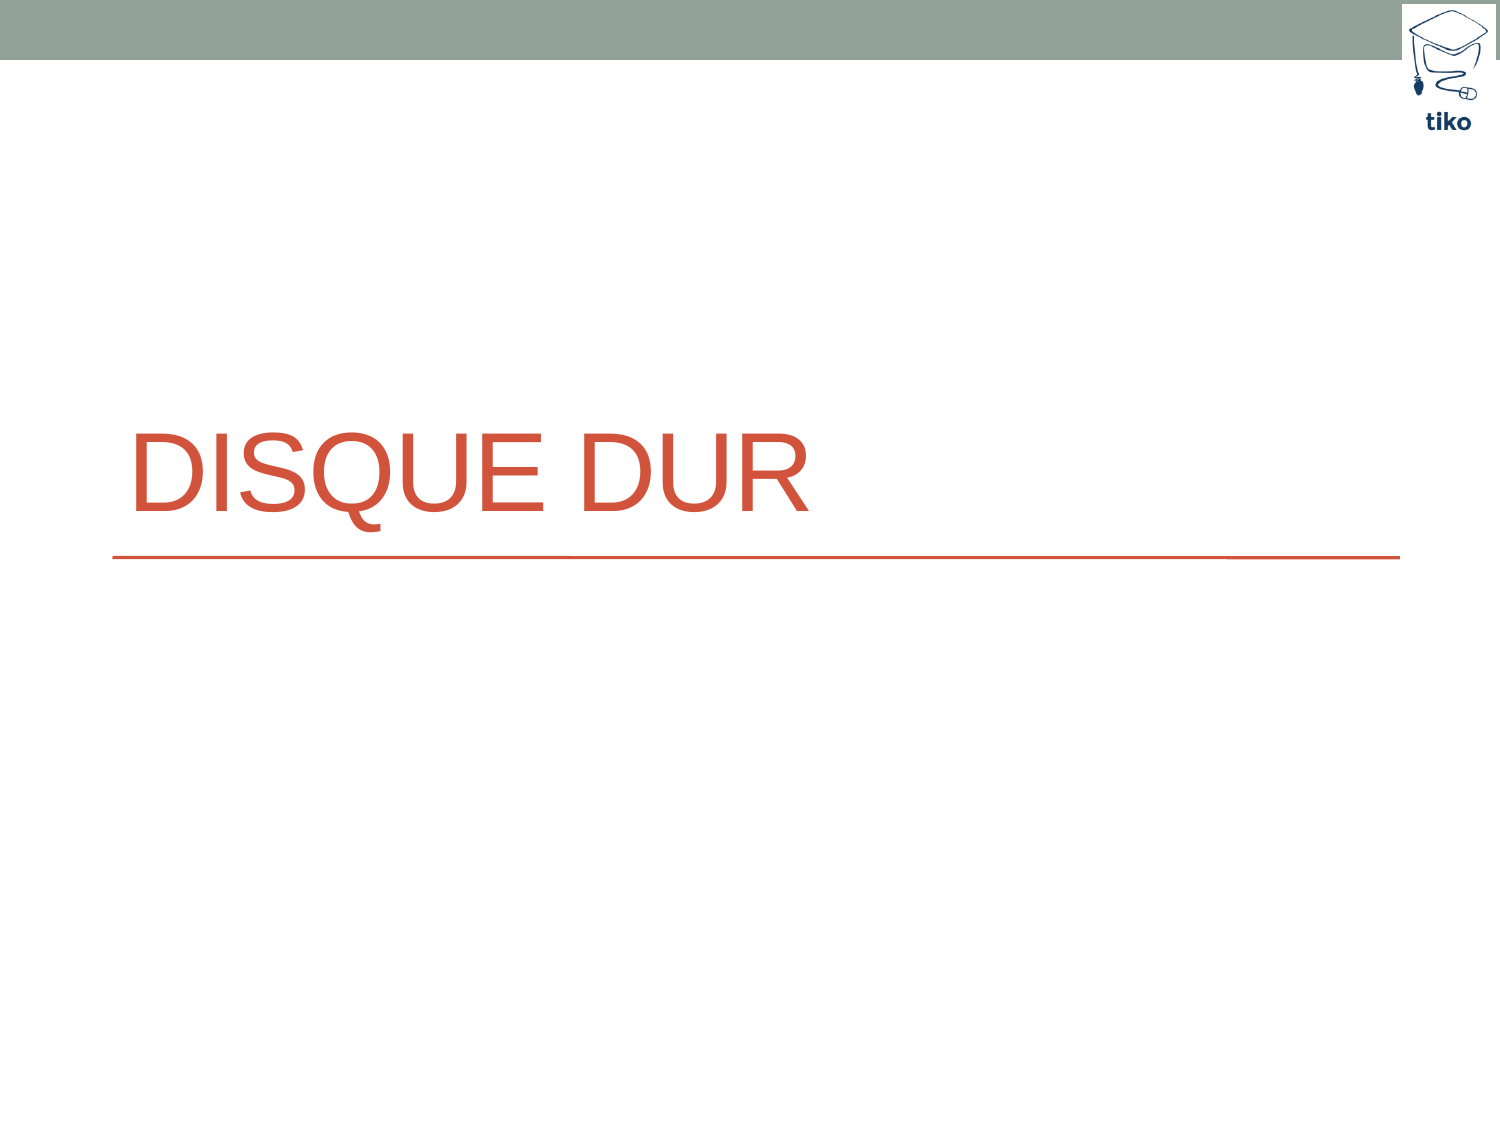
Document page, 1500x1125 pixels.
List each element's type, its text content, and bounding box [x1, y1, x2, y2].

picture [1402, 4, 1497, 136]
title Disque dur [112, 224, 1400, 542]
